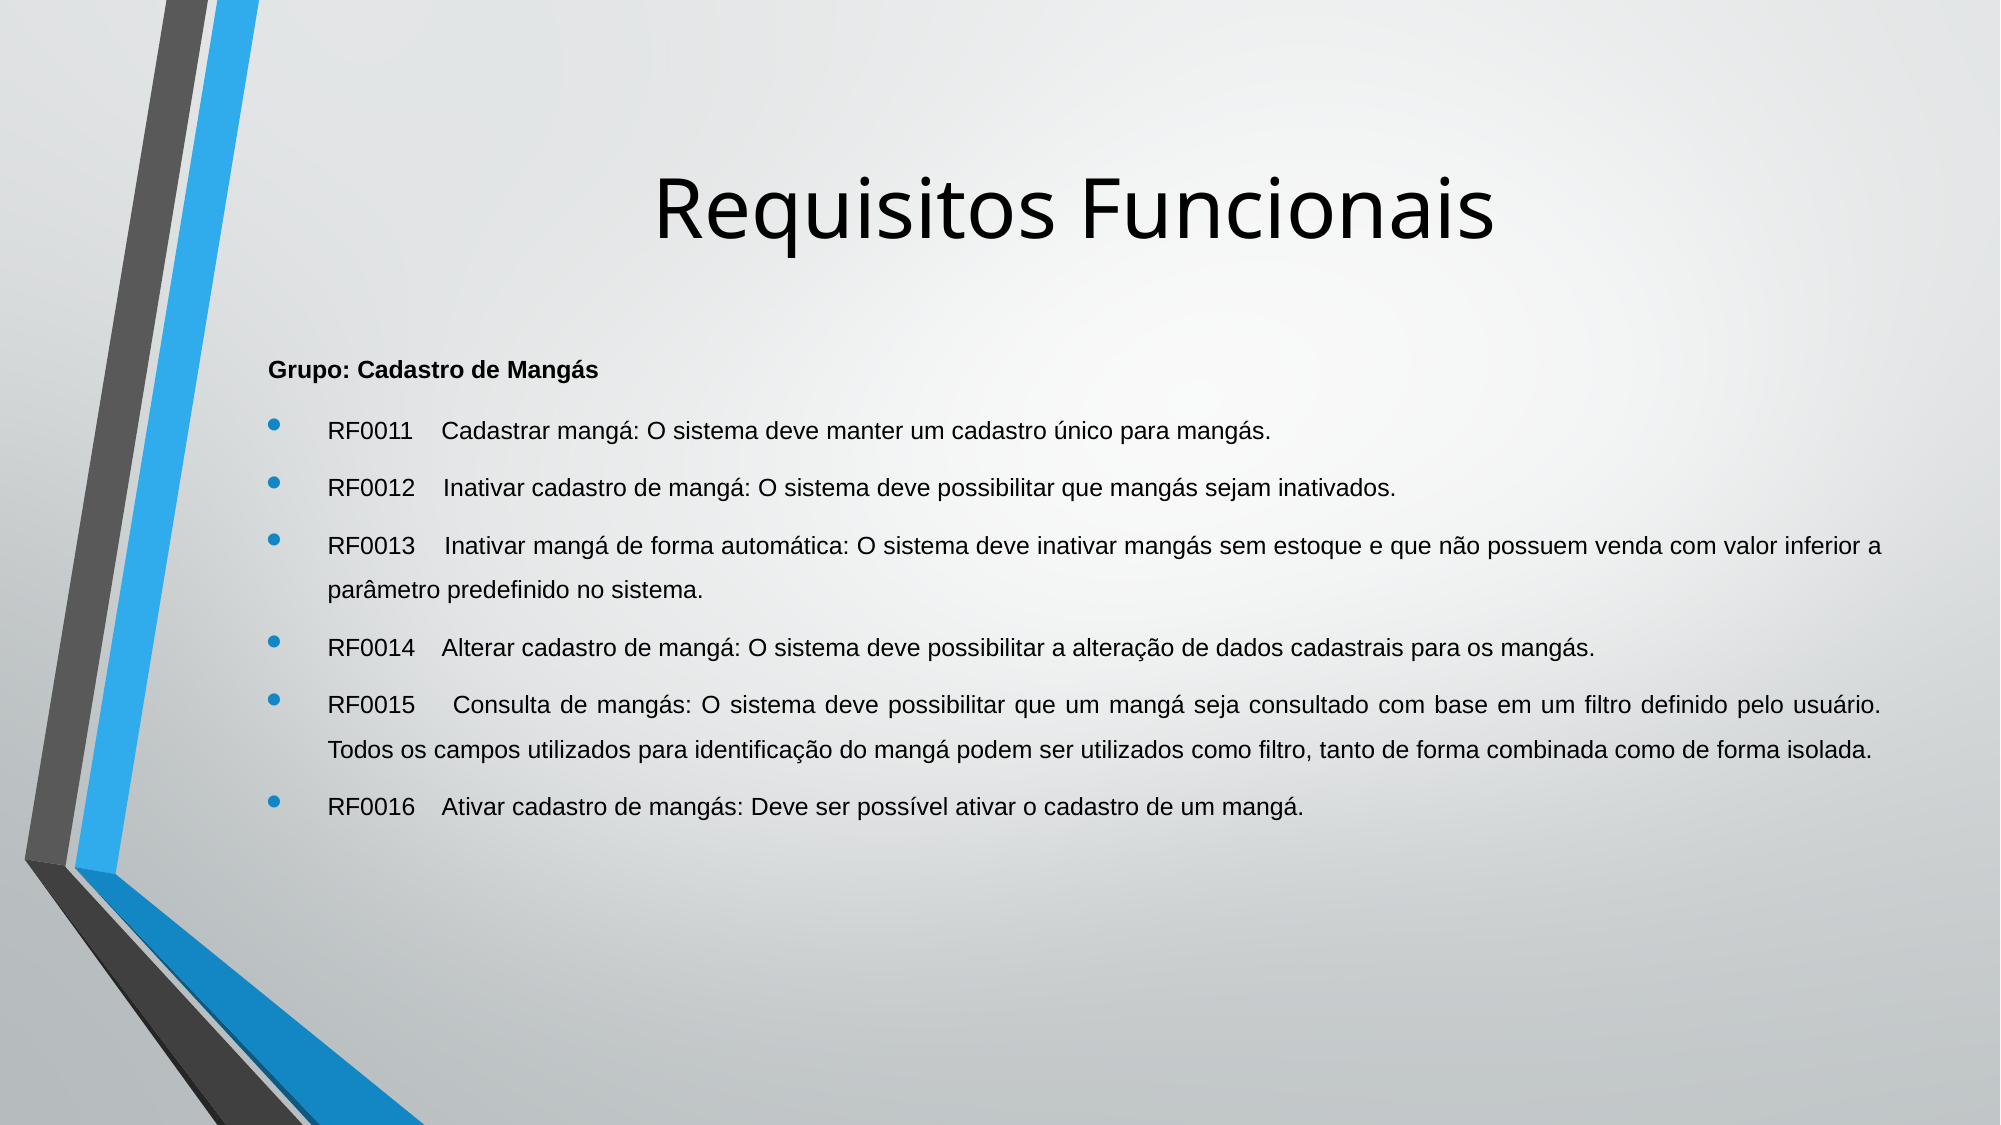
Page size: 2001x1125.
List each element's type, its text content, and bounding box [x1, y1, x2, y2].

title Requisitos Funcionais [253, 79, 1897, 331]
list Grupo: Cadastro de Mangás RF0011 Cadastrar mangá: O sistema deve manter um cadastro único para mangás. RF0012 Inativar cadastro de mangá: O sistema deve possibilitar que mangás sejam inativados. RF0013 Inativar mangá de forma automática: O sistema deve inativar mangás sem estoque e que não possuem venda com valor inferior a parâmetro predefinido no sistema. RF0014 Alterar cadastro de mangá: O sistema deve possibilitar a alteração de dados cadastrais para os mangás. RF0015 Consulta de mangás: O sistema deve possibilitar que um mangá seja consultado com base em um filtro definido pelo usuário. Todos os campos utilizados para identificação do mangá podem ser utilizados como filtro, tanto de forma combinada como de forma isolada. RF0016 Ativar cadastro de mangás: Deve ser possível ativar o cadastro de um mangá. [253, 331, 1897, 845]
